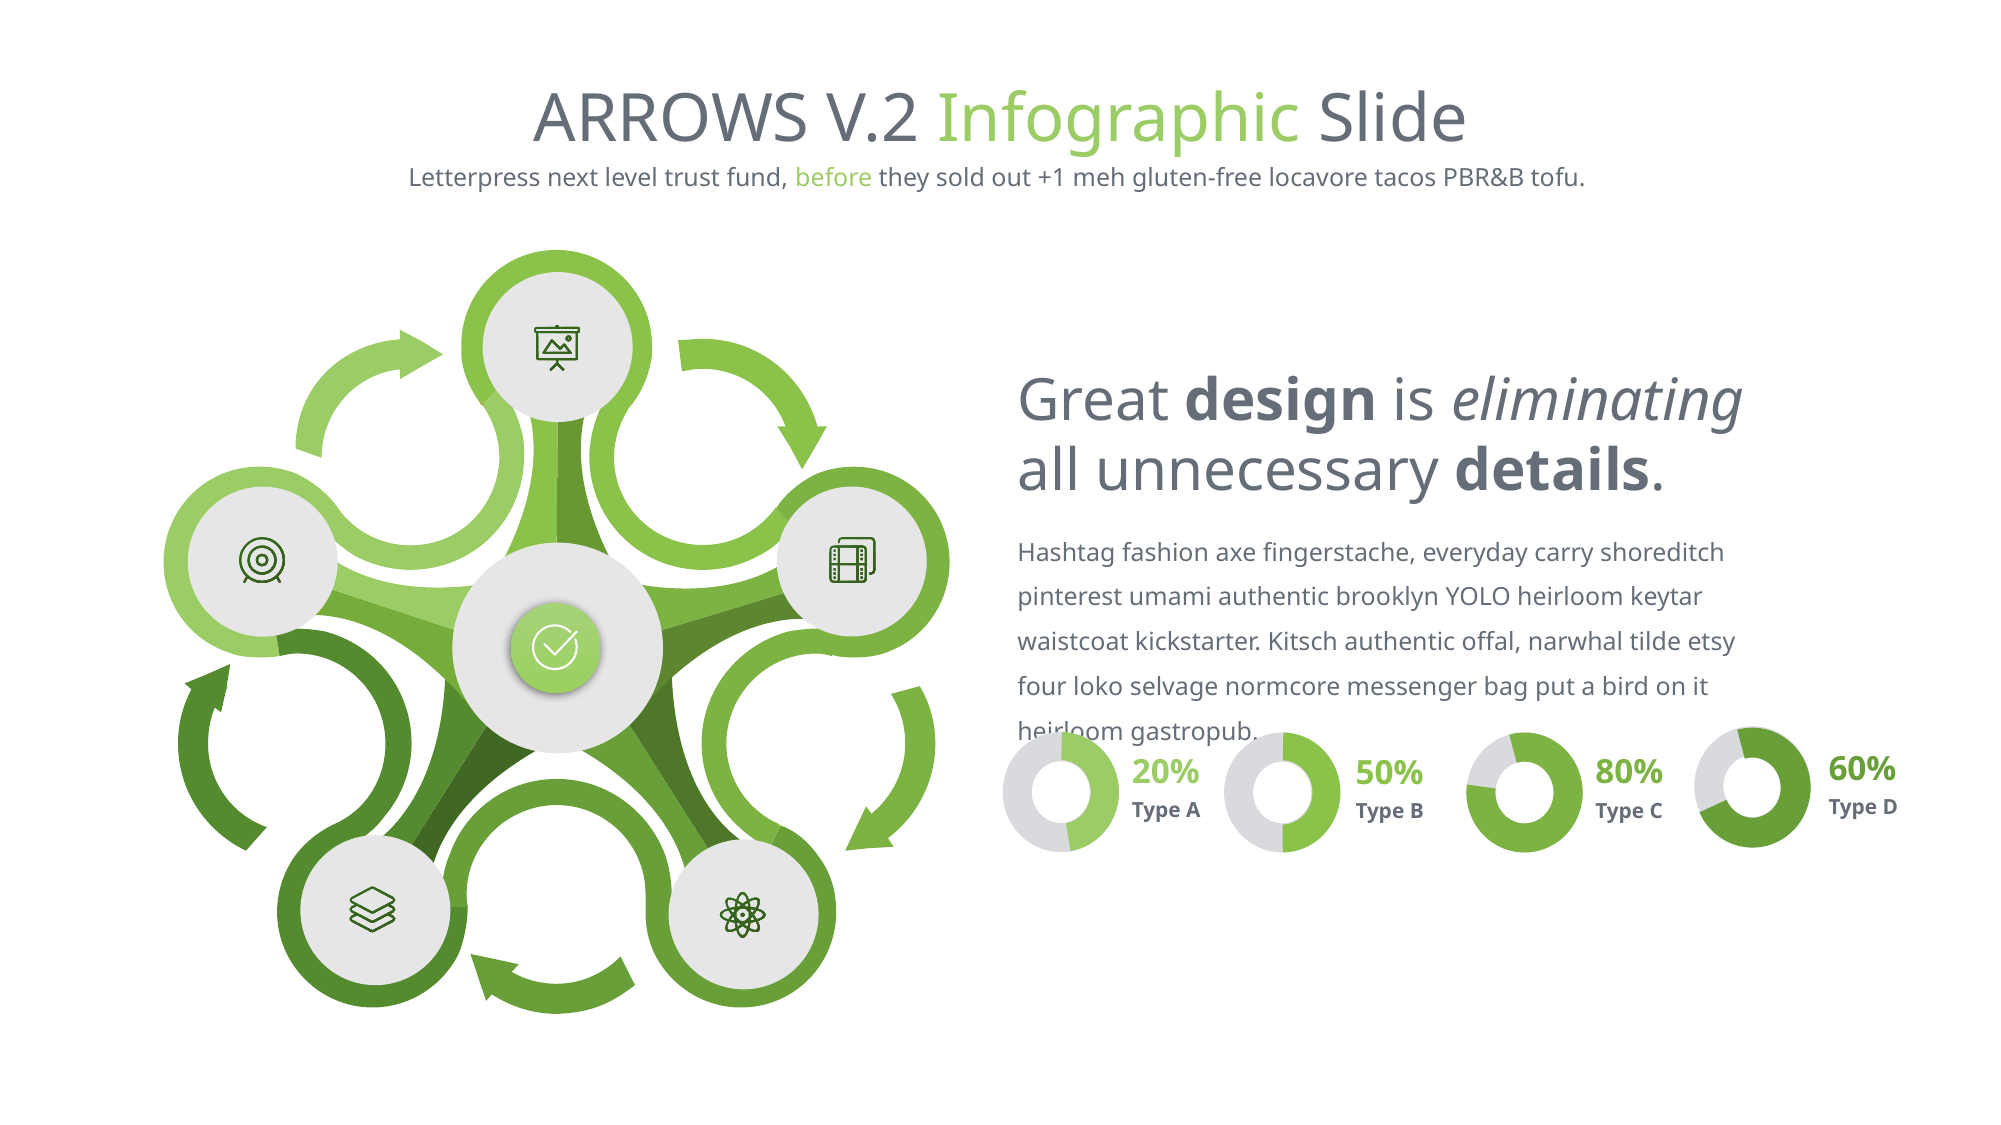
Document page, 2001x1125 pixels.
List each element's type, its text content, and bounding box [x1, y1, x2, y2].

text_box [163, 249, 950, 1014]
text_box Hashtag fashion axe fingerstache, everyday carry shoreditch pinterest umami authentic brooklyn YOLO heirloom keytar waistcoat kickstarter. Kitsch authentic offal, narwhal tilde etsy four loko selvage normcore messenger bag put a bird on it heirloom gastropub. [1002, 513, 1801, 726]
text_box Great design is eliminating all unnecessary details. [1002, 354, 1821, 510]
text_box Letterpress next level trust fund, before they sold out +1 meh gluten-free locavore tacos PBR&B tofu. [393, 154, 1609, 199]
text_box ARROWS V.2 Infographic Slide [381, 66, 1621, 162]
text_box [1002, 726, 1903, 853]
